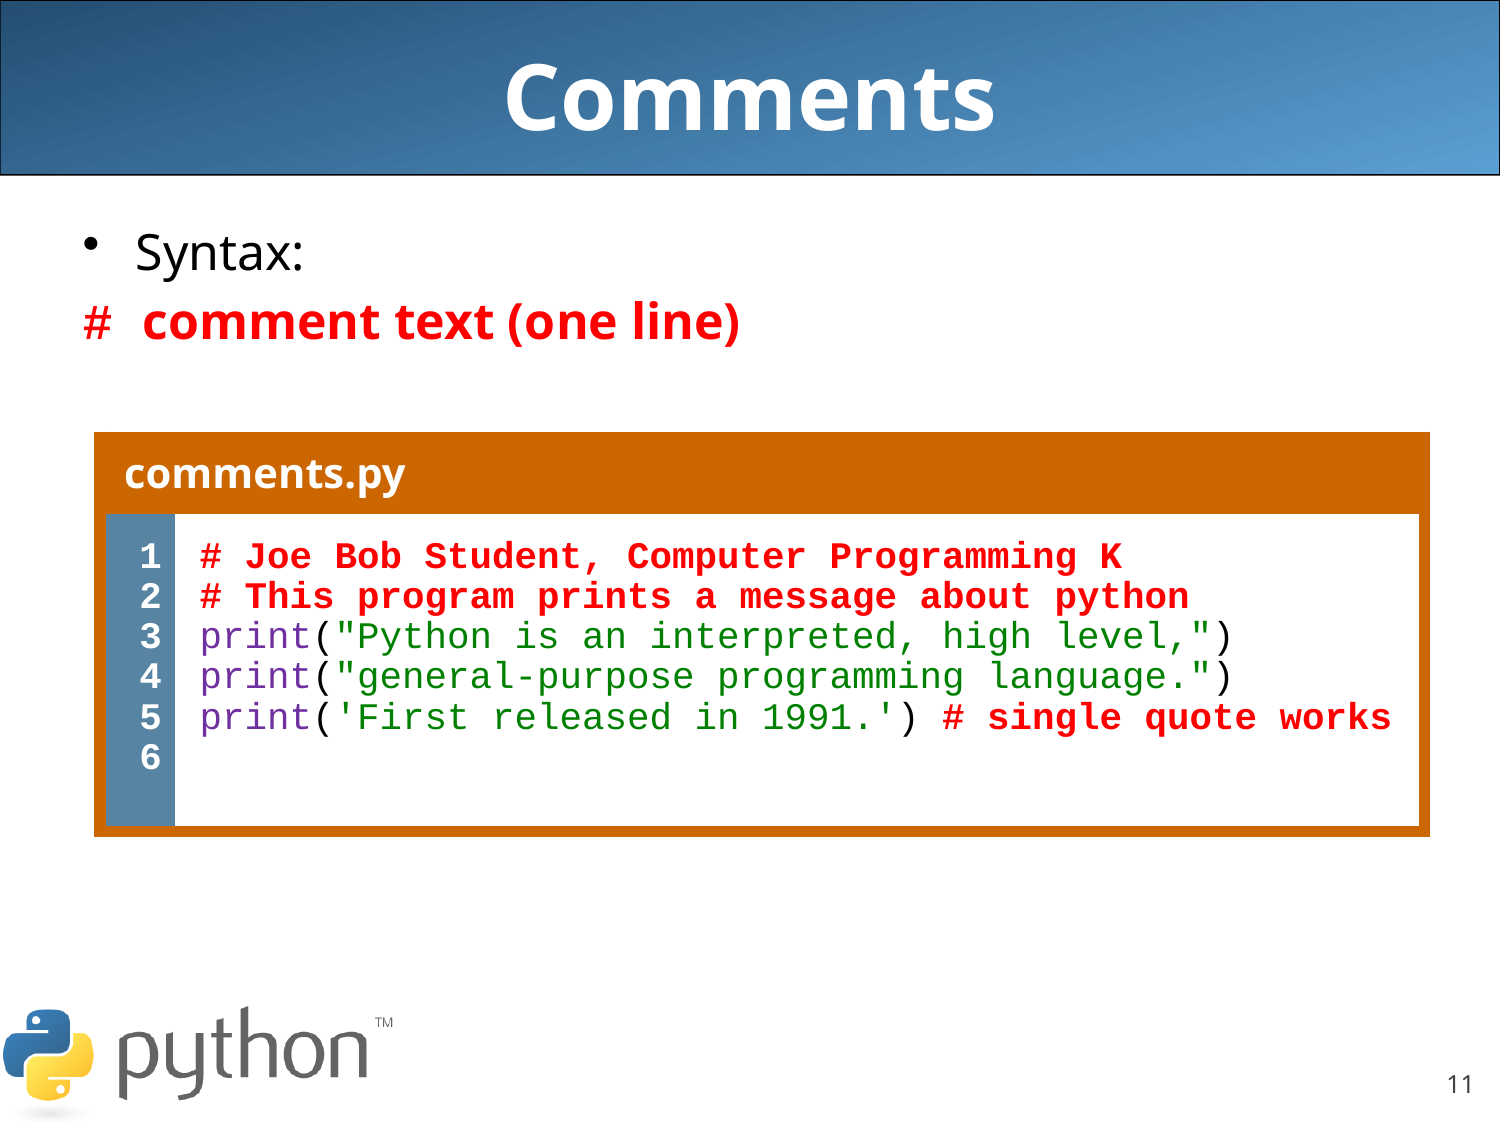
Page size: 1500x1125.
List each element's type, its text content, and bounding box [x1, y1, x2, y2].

picture [0, 999, 402, 1123]
list Syntax: # comment text (one line) [50, 212, 1475, 1025]
table_cell 1 2 3 4 5 6 [106, 514, 175, 826]
title Comments [75, 0, 1425, 188]
table_cell # Joe Bob Student, Computer Programming K # This program prints a message about python print("Python is an interpreted, high level,") print("general-purpose programming language.") print('First released in 1991.') # single quote works [175, 514, 1419, 826]
table_header comments.py [106, 443, 1419, 503]
